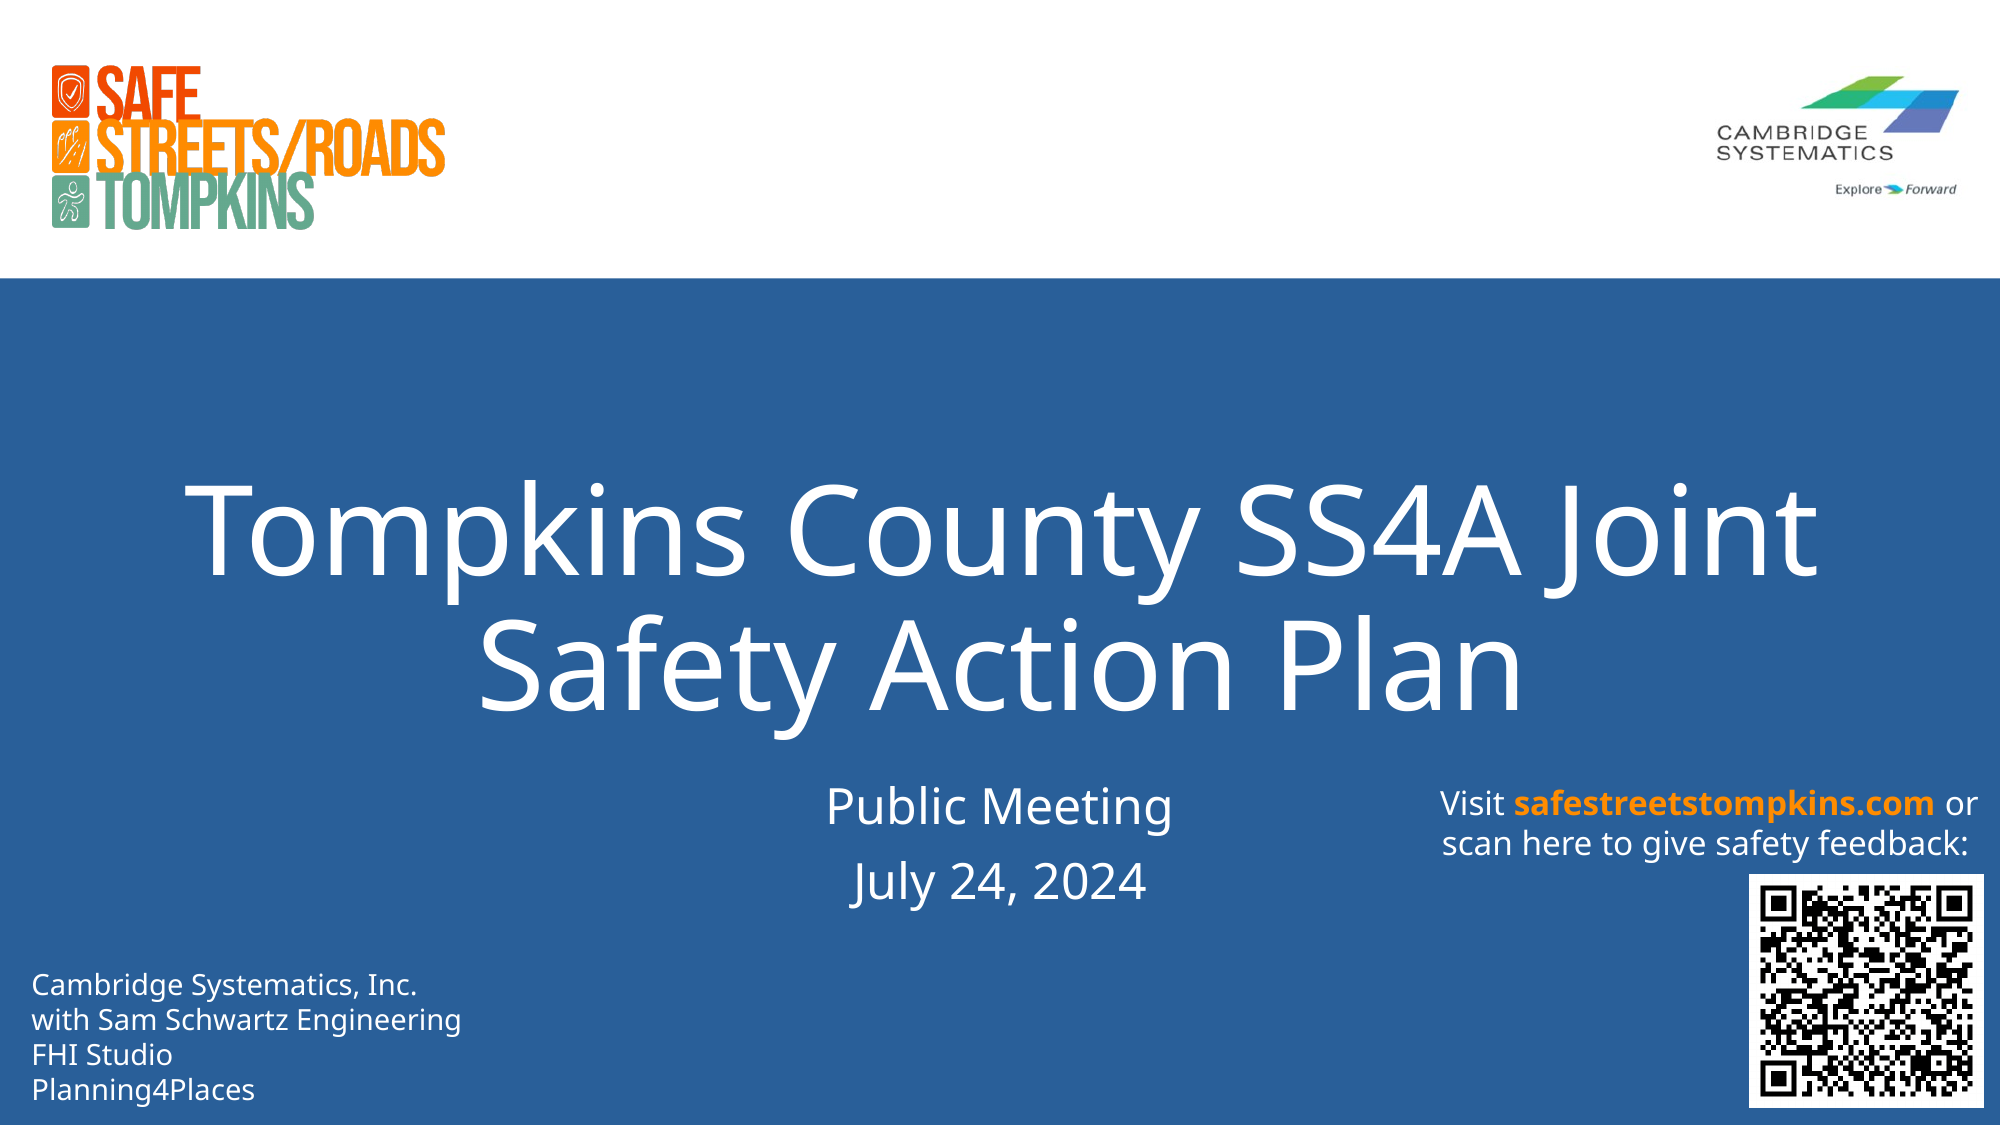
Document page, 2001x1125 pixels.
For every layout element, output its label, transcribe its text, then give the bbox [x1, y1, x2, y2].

picture [1700, 65, 1969, 213]
title Tompkins County SS4A Joint Safety Action Plan [37, 307, 1968, 745]
picture [1749, 873, 1984, 1109]
text_box [0, 277, 2000, 1125]
text_box Cambridge Systematics, Inc. with Sam Schwartz Engineering FHI Studio Planning4Places [16, 958, 664, 1114]
subtitle Public Meeting July 24, 2024 [544, 774, 1456, 980]
text_box Visit safestreetstompkins.com or scan here to give safety feedback: [1388, 774, 1994, 870]
picture [52, 64, 451, 230]
